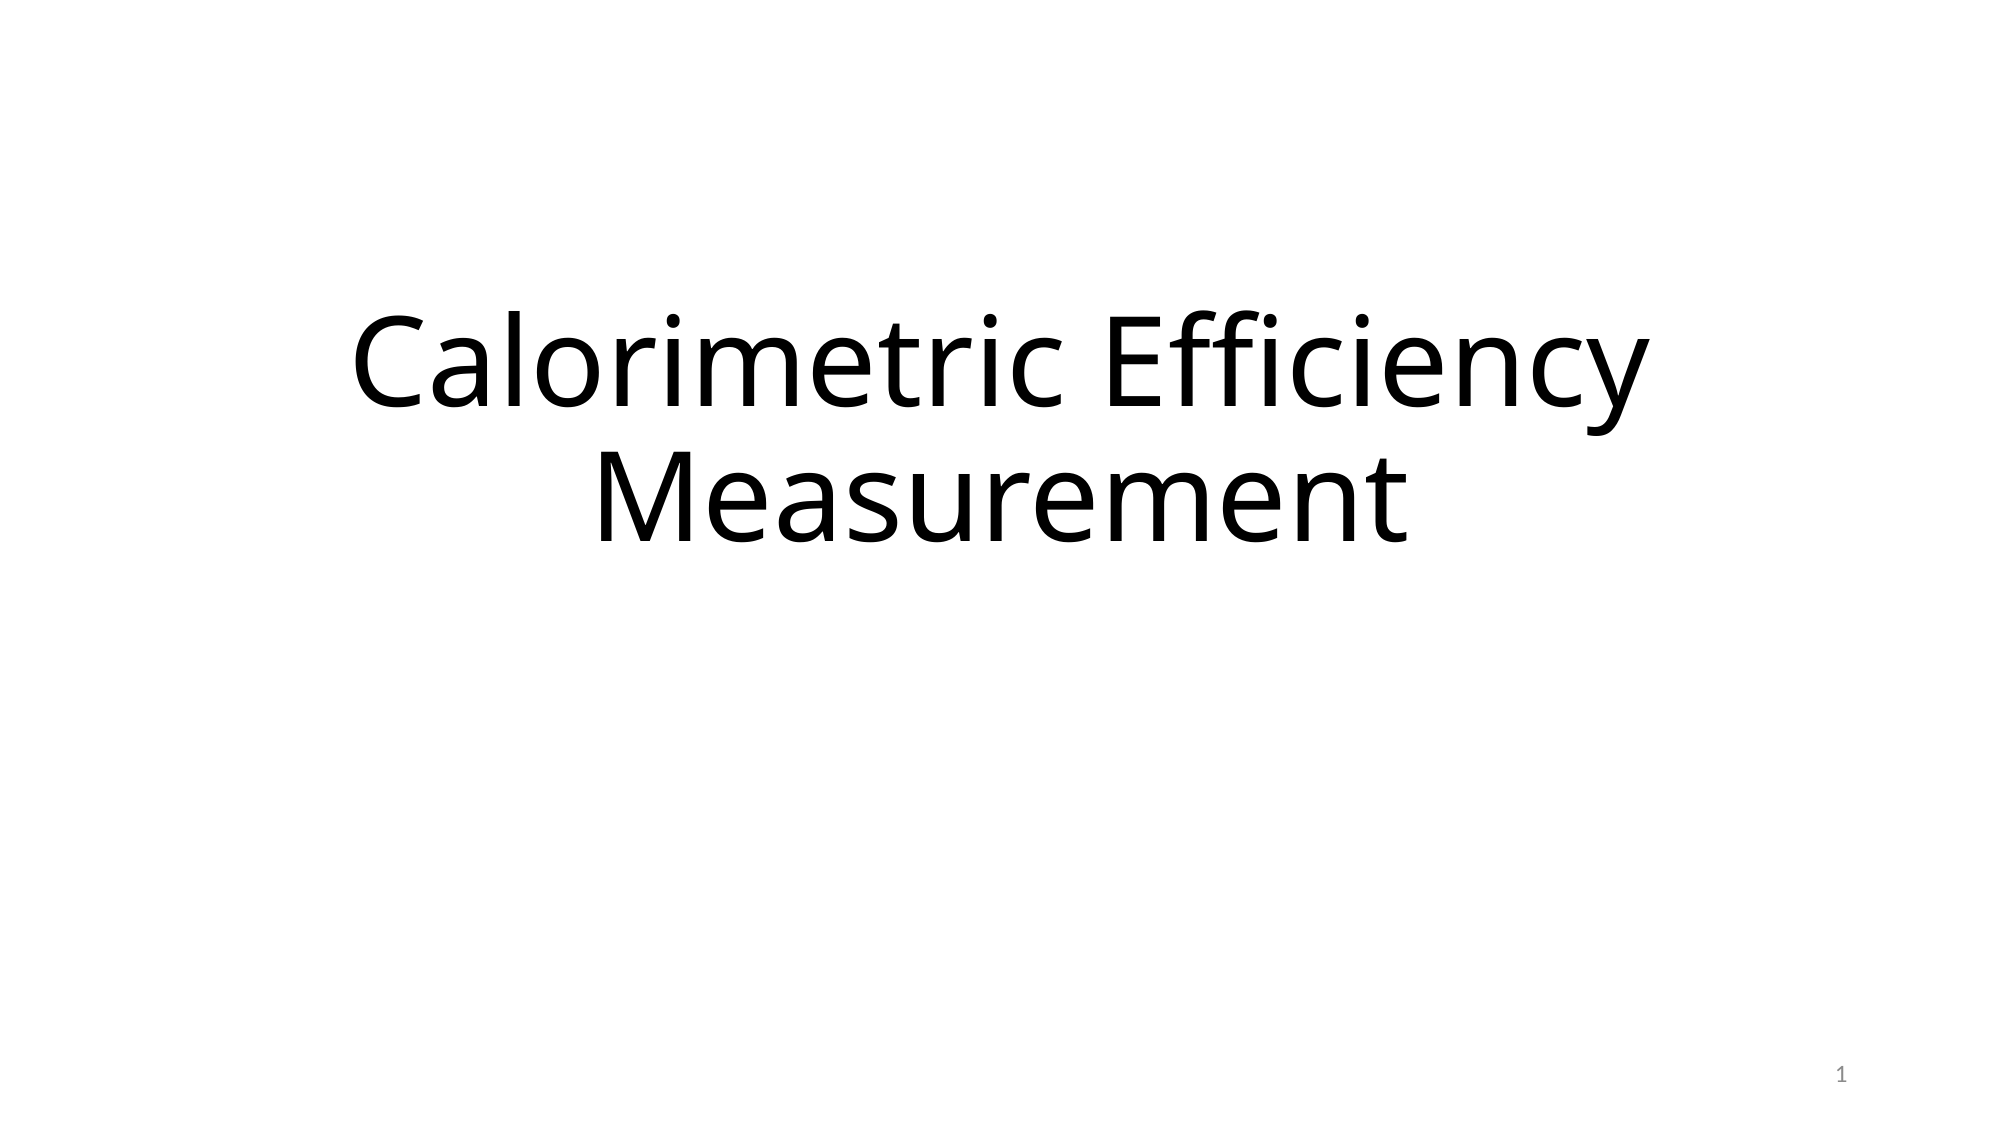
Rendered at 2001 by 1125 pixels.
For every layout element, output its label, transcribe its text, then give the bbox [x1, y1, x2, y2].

slide_number 1 [1412, 1042, 1863, 1103]
title Calorimetric Efficiency Measurement [249, 184, 1750, 576]
